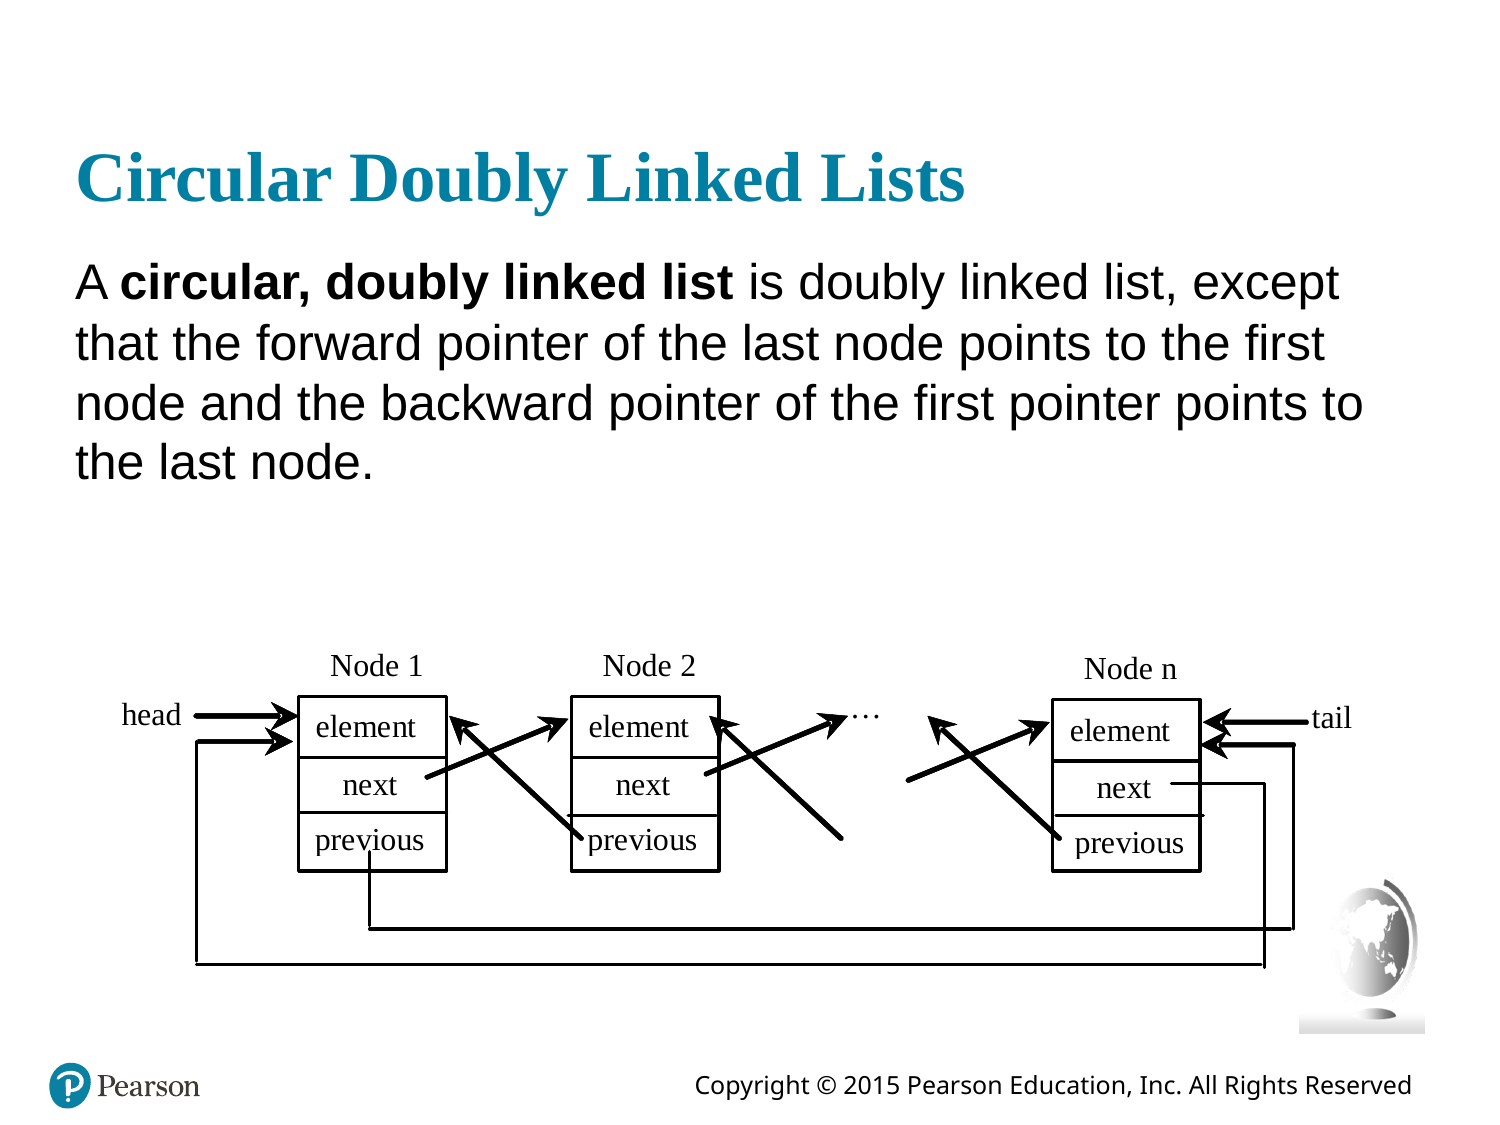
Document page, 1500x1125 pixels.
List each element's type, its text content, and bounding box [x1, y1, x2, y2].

title Circular Doubly Linked Lists [75, 35, 1425, 216]
picture [80, 599, 1425, 1034]
list A circular, doubly linked list is doubly linked list, except that the forward pointer of the last node points to the first node and the backward pointer of the first pointer points to the last node. [75, 249, 1425, 500]
